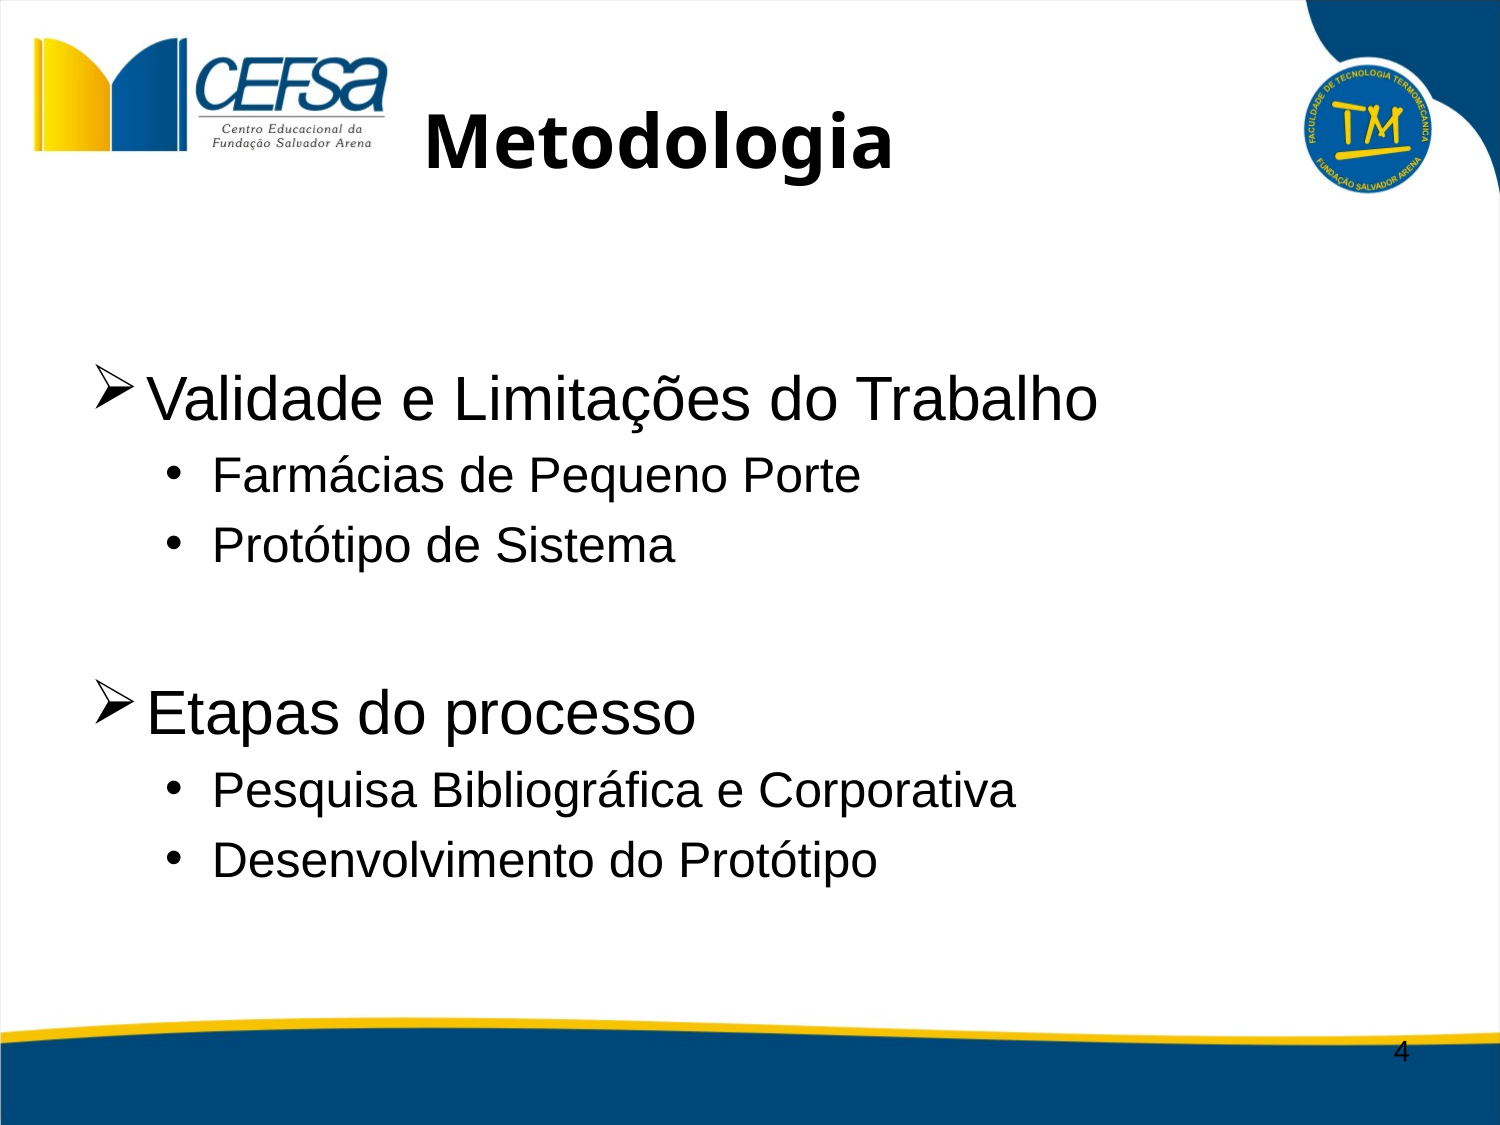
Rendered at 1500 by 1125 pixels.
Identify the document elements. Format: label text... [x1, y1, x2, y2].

list Validade e Limitações do Trabalho Farmácias de Pequeno Porte Protótipo de Sistema Etapas do processo Pesquisa Bibliográfica e Corporativa Desenvolvimento do Protótipo [75, 262, 1425, 1005]
slide_number 4 [1074, 1024, 1425, 1103]
picture [0, 0, 1500, 1125]
title Metodologia [407, 45, 1425, 233]
